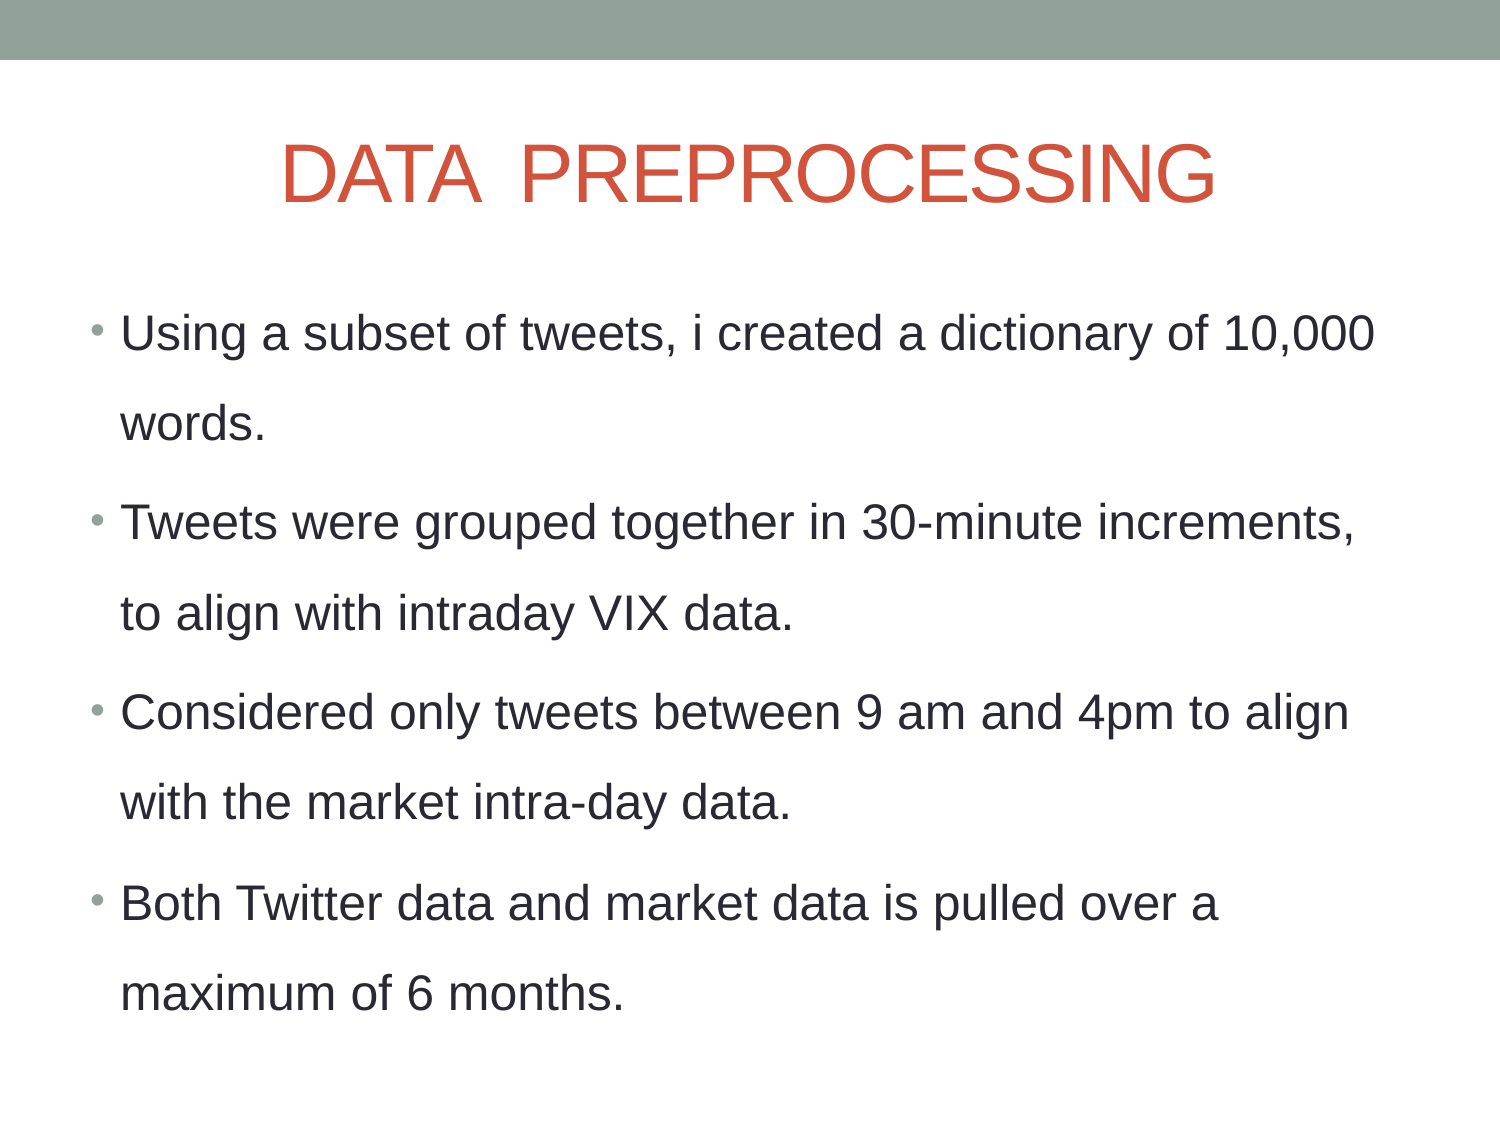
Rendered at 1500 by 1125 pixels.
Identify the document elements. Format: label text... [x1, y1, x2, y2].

title DATA PREPROCESSING [75, 87, 1425, 250]
list Using a subset of tweets, i created a dictionary of 10,000 words. Tweets were grouped together in 30-minute increments, to align with intraday VIX data. Considered only tweets between 9 am and 4pm to align with the market intra-day data. Both Twitter data and market data is pulled over a maximum of 6 months. [75, 262, 1425, 1063]
